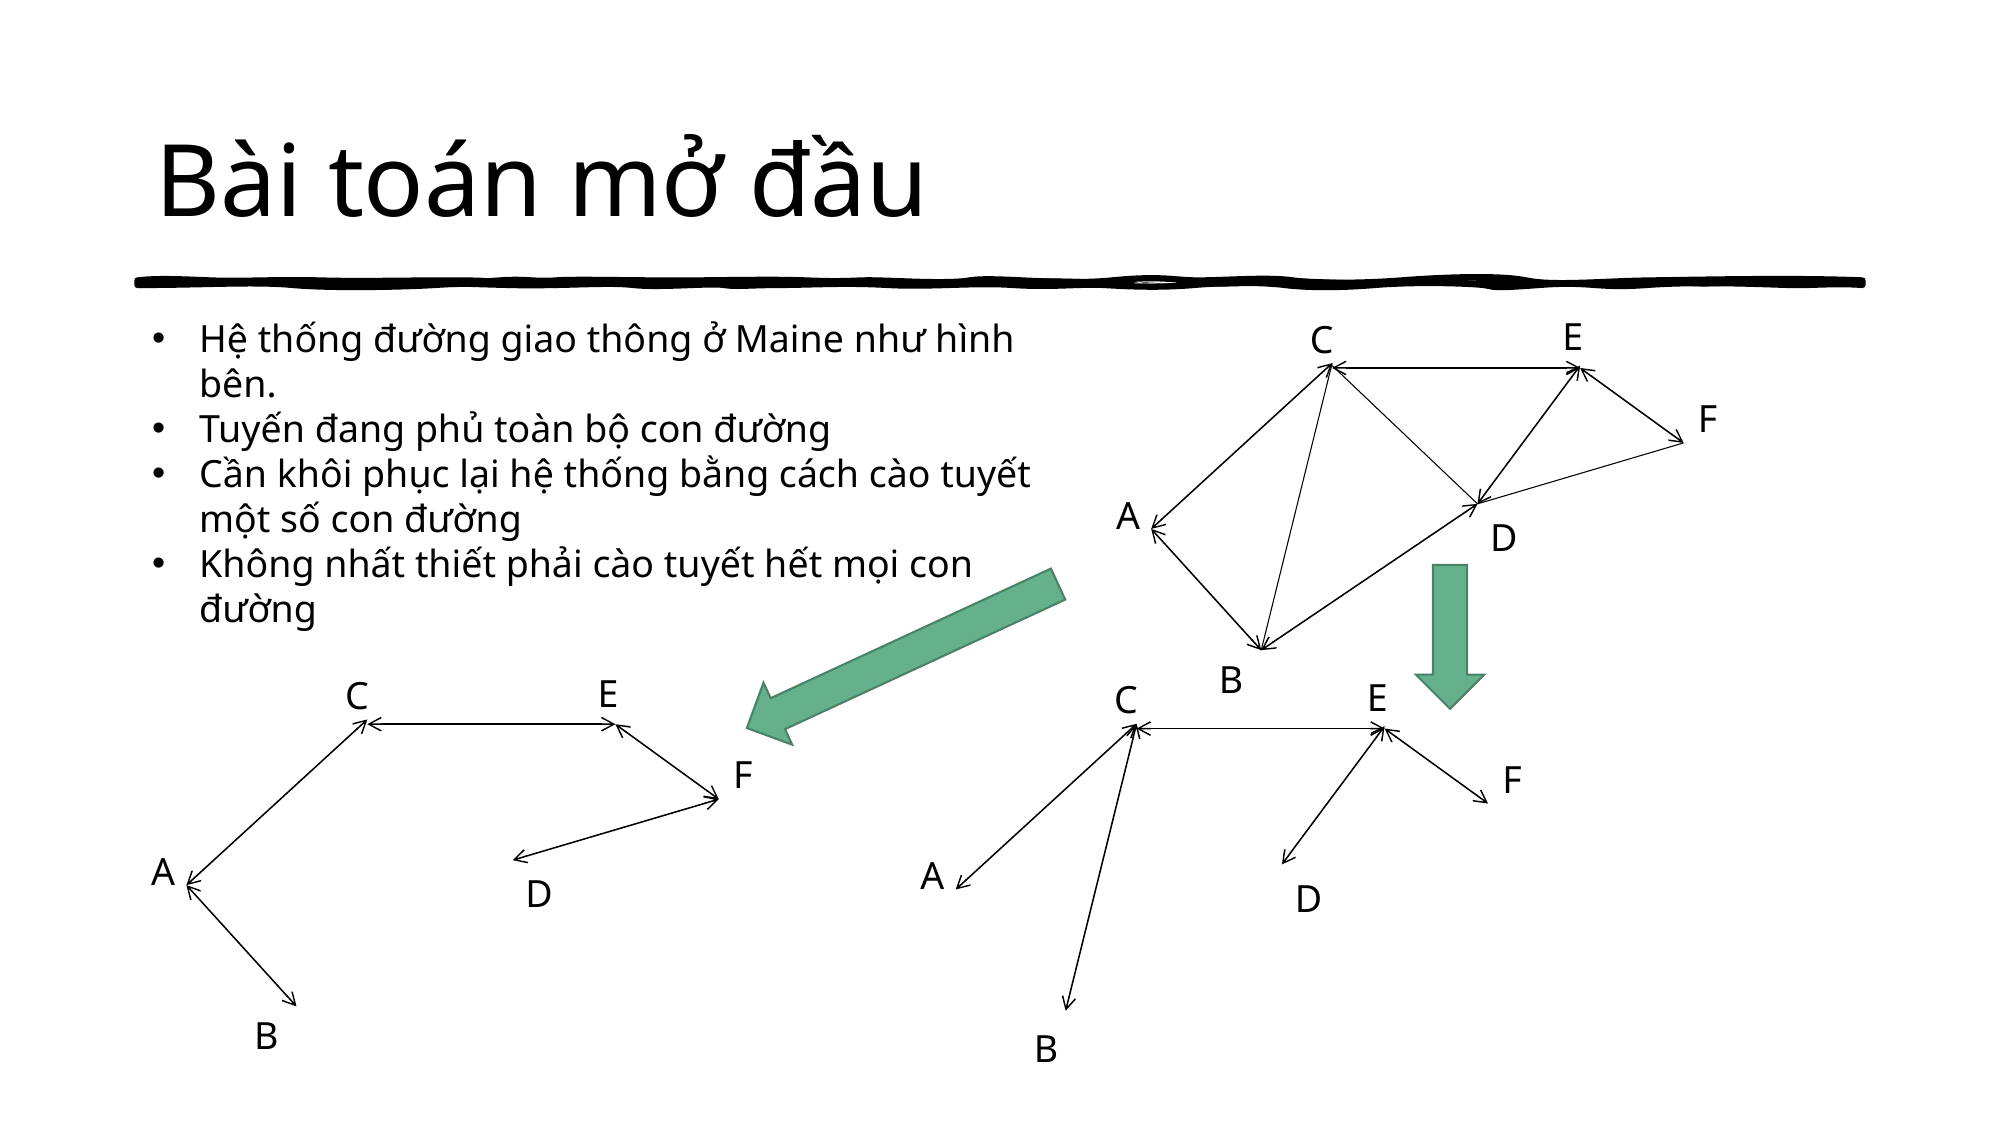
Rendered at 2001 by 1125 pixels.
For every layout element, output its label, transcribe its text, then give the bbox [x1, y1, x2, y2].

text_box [1385, 728, 1488, 804]
text_box E [1547, 305, 1598, 366]
text_box B [1019, 1017, 1074, 1078]
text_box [1332, 365, 1477, 503]
text_box D [1478, 506, 1533, 567]
text_box A [136, 840, 186, 901]
text_box A [1101, 484, 1151, 545]
text_box F [1684, 387, 1733, 448]
text_box D [510, 862, 568, 923]
text_box C [1294, 308, 1349, 365]
text_box F [1487, 748, 1537, 808]
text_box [1261, 503, 1478, 651]
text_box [1151, 528, 1261, 651]
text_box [1281, 726, 1385, 865]
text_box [955, 723, 1065, 890]
text_box F [719, 743, 768, 804]
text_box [1261, 363, 1333, 503]
title Bài toán mở đầu [137, 59, 1863, 278]
text_box B [239, 1007, 294, 1065]
text_box E [1352, 666, 1403, 727]
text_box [1477, 365, 1581, 442]
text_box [1477, 442, 1684, 504]
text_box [186, 719, 368, 886]
text_box [745, 567, 1067, 747]
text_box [1151, 363, 1261, 528]
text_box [1581, 367, 1684, 442]
text_box C [1099, 668, 1153, 728]
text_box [186, 885, 297, 1007]
text_box E [582, 662, 634, 722]
text_box [1413, 651, 1487, 711]
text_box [615, 724, 719, 799]
text_box Hệ thống đường giao thông ở Maine như hình bên. Tuyến đang phủ toàn bộ con đường Cần khôi phục lại hệ thống bằng cách cào tuyết một số con đường Không nhất thiết phải cào tuyết hết mọi con đường [137, 307, 1070, 683]
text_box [1065, 723, 1137, 1011]
text_box A [905, 844, 960, 905]
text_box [512, 799, 719, 861]
text_box D [1279, 867, 1337, 927]
text_box B [1204, 651, 1259, 708]
text_box C [330, 664, 384, 724]
